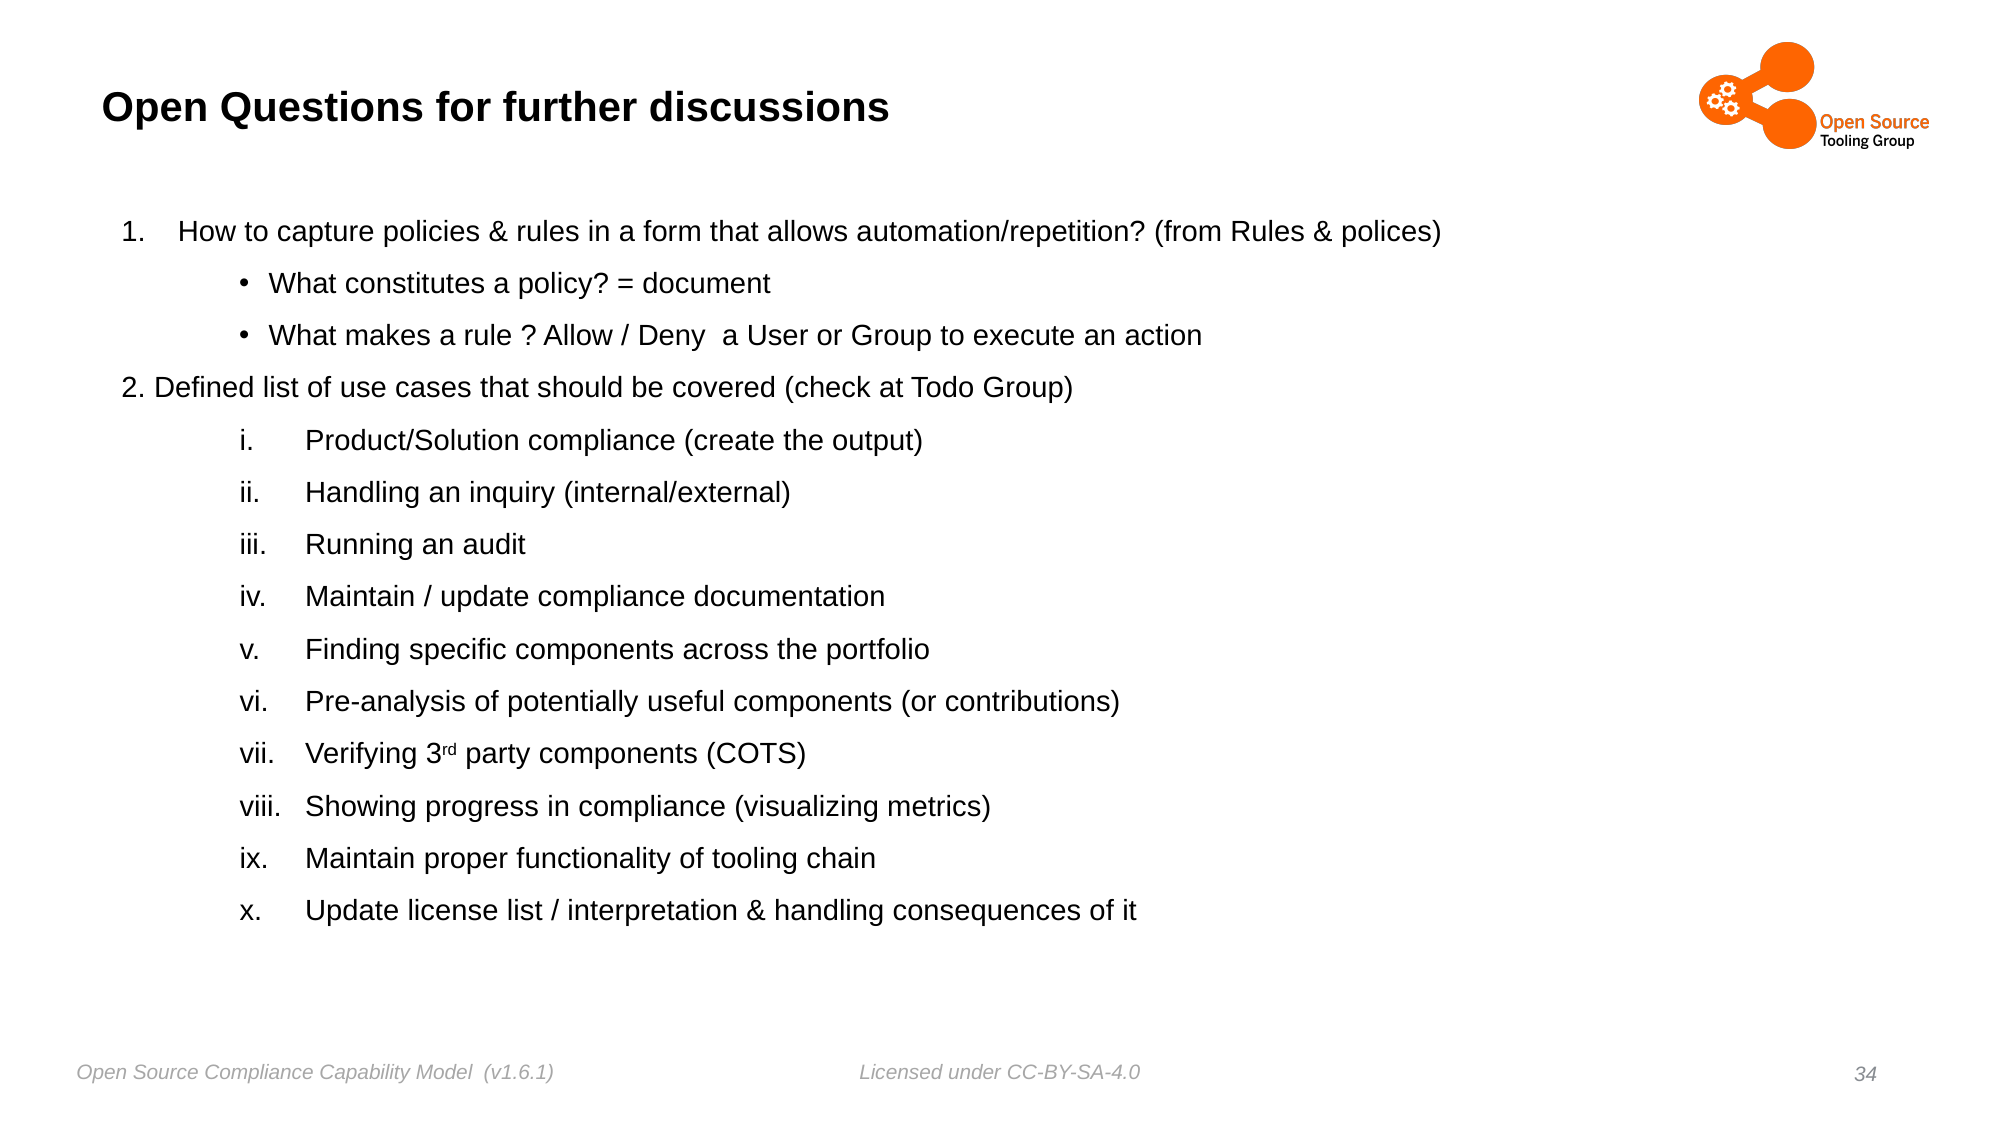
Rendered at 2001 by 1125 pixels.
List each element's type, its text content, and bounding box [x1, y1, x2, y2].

slide_number 34 [1843, 1053, 1886, 1092]
picture [1699, 42, 1929, 149]
title Open Questions for further discussions [93, 58, 1707, 157]
list How to capture policies & rules in a form that allows automation/repetition? (from Rules & polices) What constitutes a policy? = document What makes a rule ? Allow / Deny a User or Group to execute an action 2. Defined list of use cases that should be covered (check at Todo Group) Product/Solution compliance (create the output) Handling an inquiry (internal/external) Running an audit Maintain / update compliance documentation Finding specific components across the portfolio Pre-analysis of potentially useful components (or contributions) Verifying 3rd party components (COTS) Showing progress in compliance (visualizing metrics) Maintain proper functionality of tooling chain Update license list / interpretation & handling consequences of it [113, 208, 1887, 1041]
